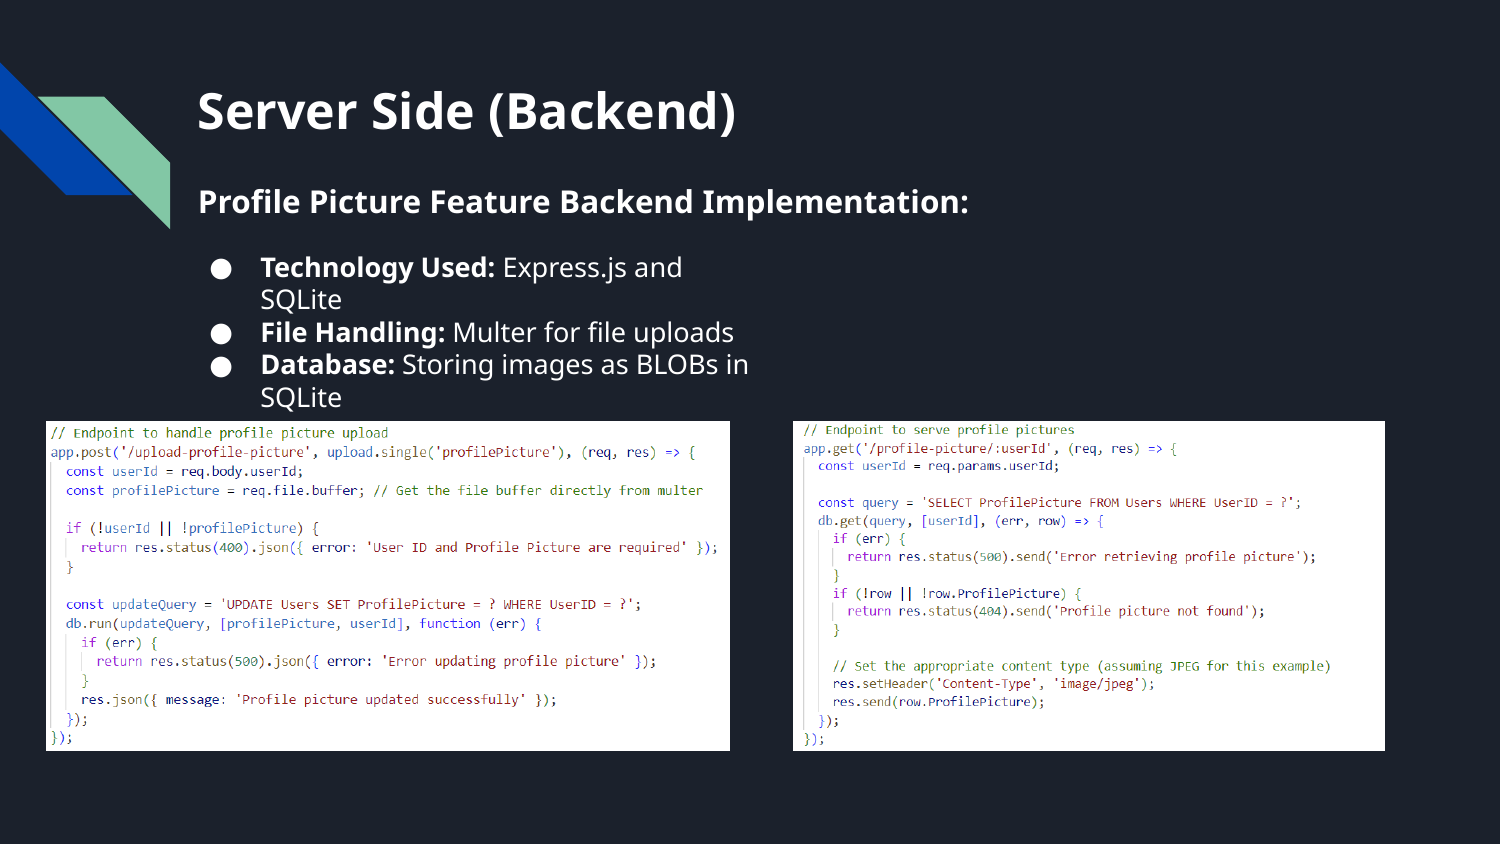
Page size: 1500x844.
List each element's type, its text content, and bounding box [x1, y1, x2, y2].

text_box [265, 401, 1176, 466]
title Server Side (Backend) [182, 64, 867, 165]
text_box Technology Used: Express.js and SQLite File Handling: Multer for file uploads Database: Storing images as BLOBs in SQLite [170, 235, 778, 409]
picture [793, 421, 1385, 751]
picture [45, 421, 730, 751]
list Profile Picture Feature Backend Implementation: [182, 165, 1037, 222]
